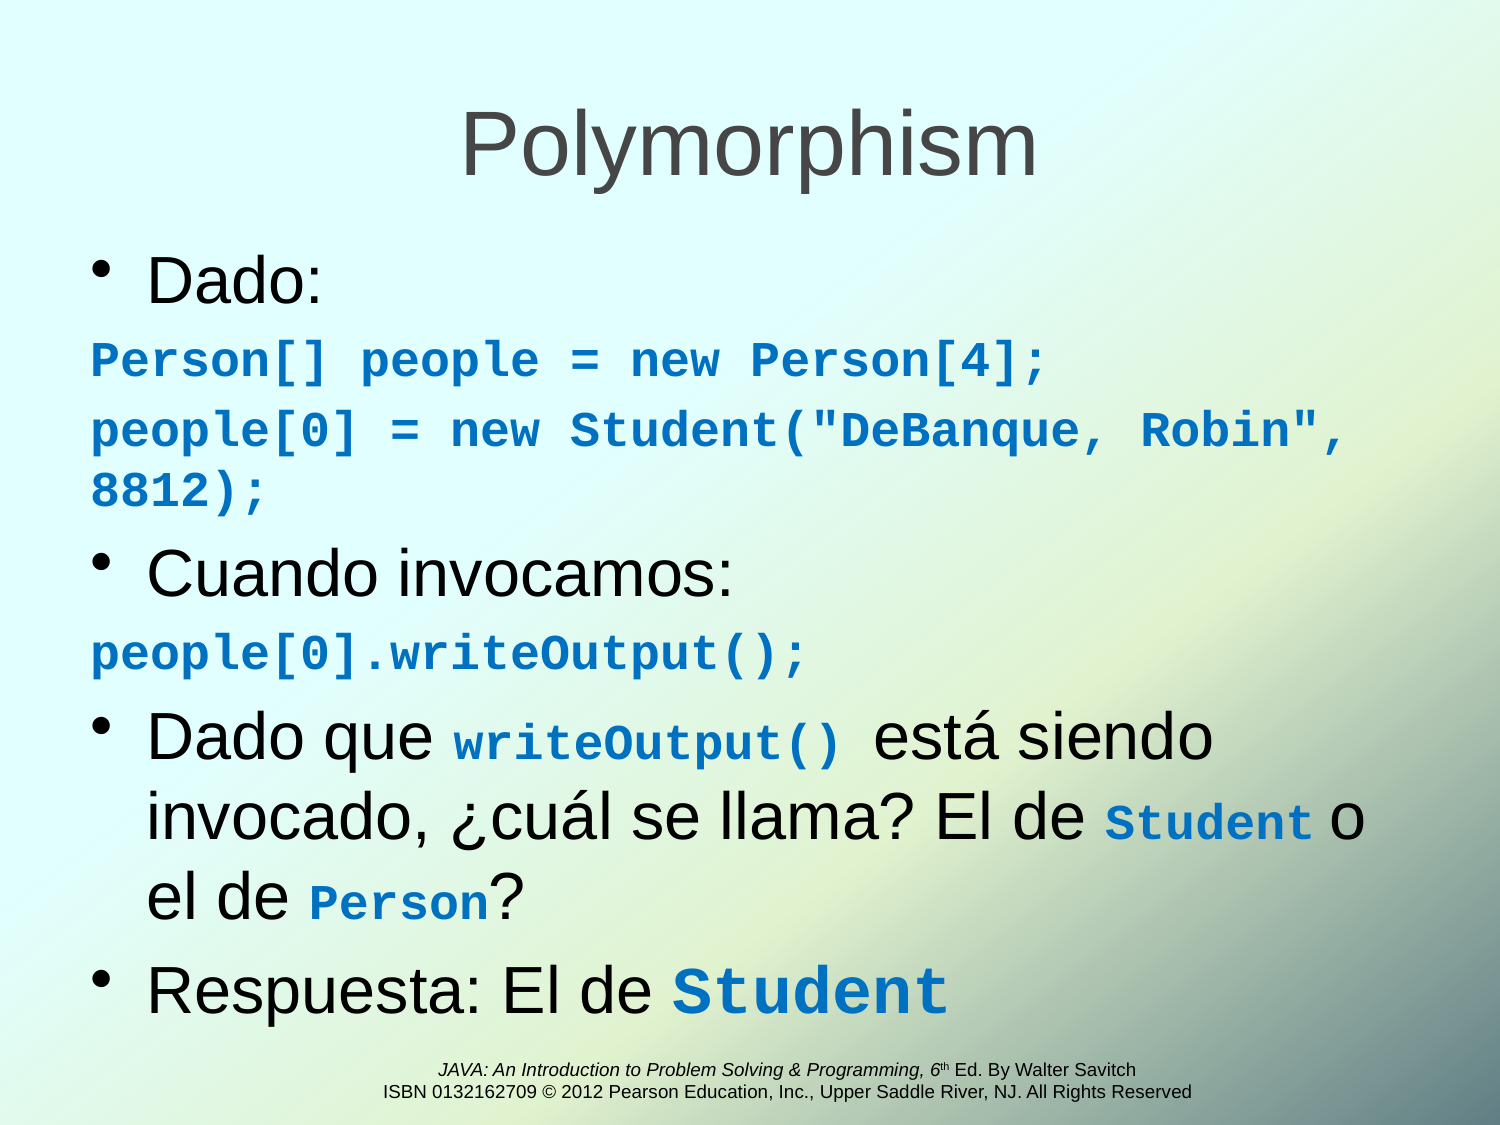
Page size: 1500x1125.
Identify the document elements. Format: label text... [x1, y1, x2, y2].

title Polymorphism [75, 45, 1425, 229]
list Dado: Person[] people = new Person[4]; people[0] = new Student("DeBanque, Robin", 8812); Cuando invocamos: people[0].writeOutput(); Dado que writeOutput() está siendo invocado, ¿cuál se llama? El de Student o el de Person? Respuesta: El de Student [75, 229, 1425, 972]
picture [0, 0, 1500, 1125]
